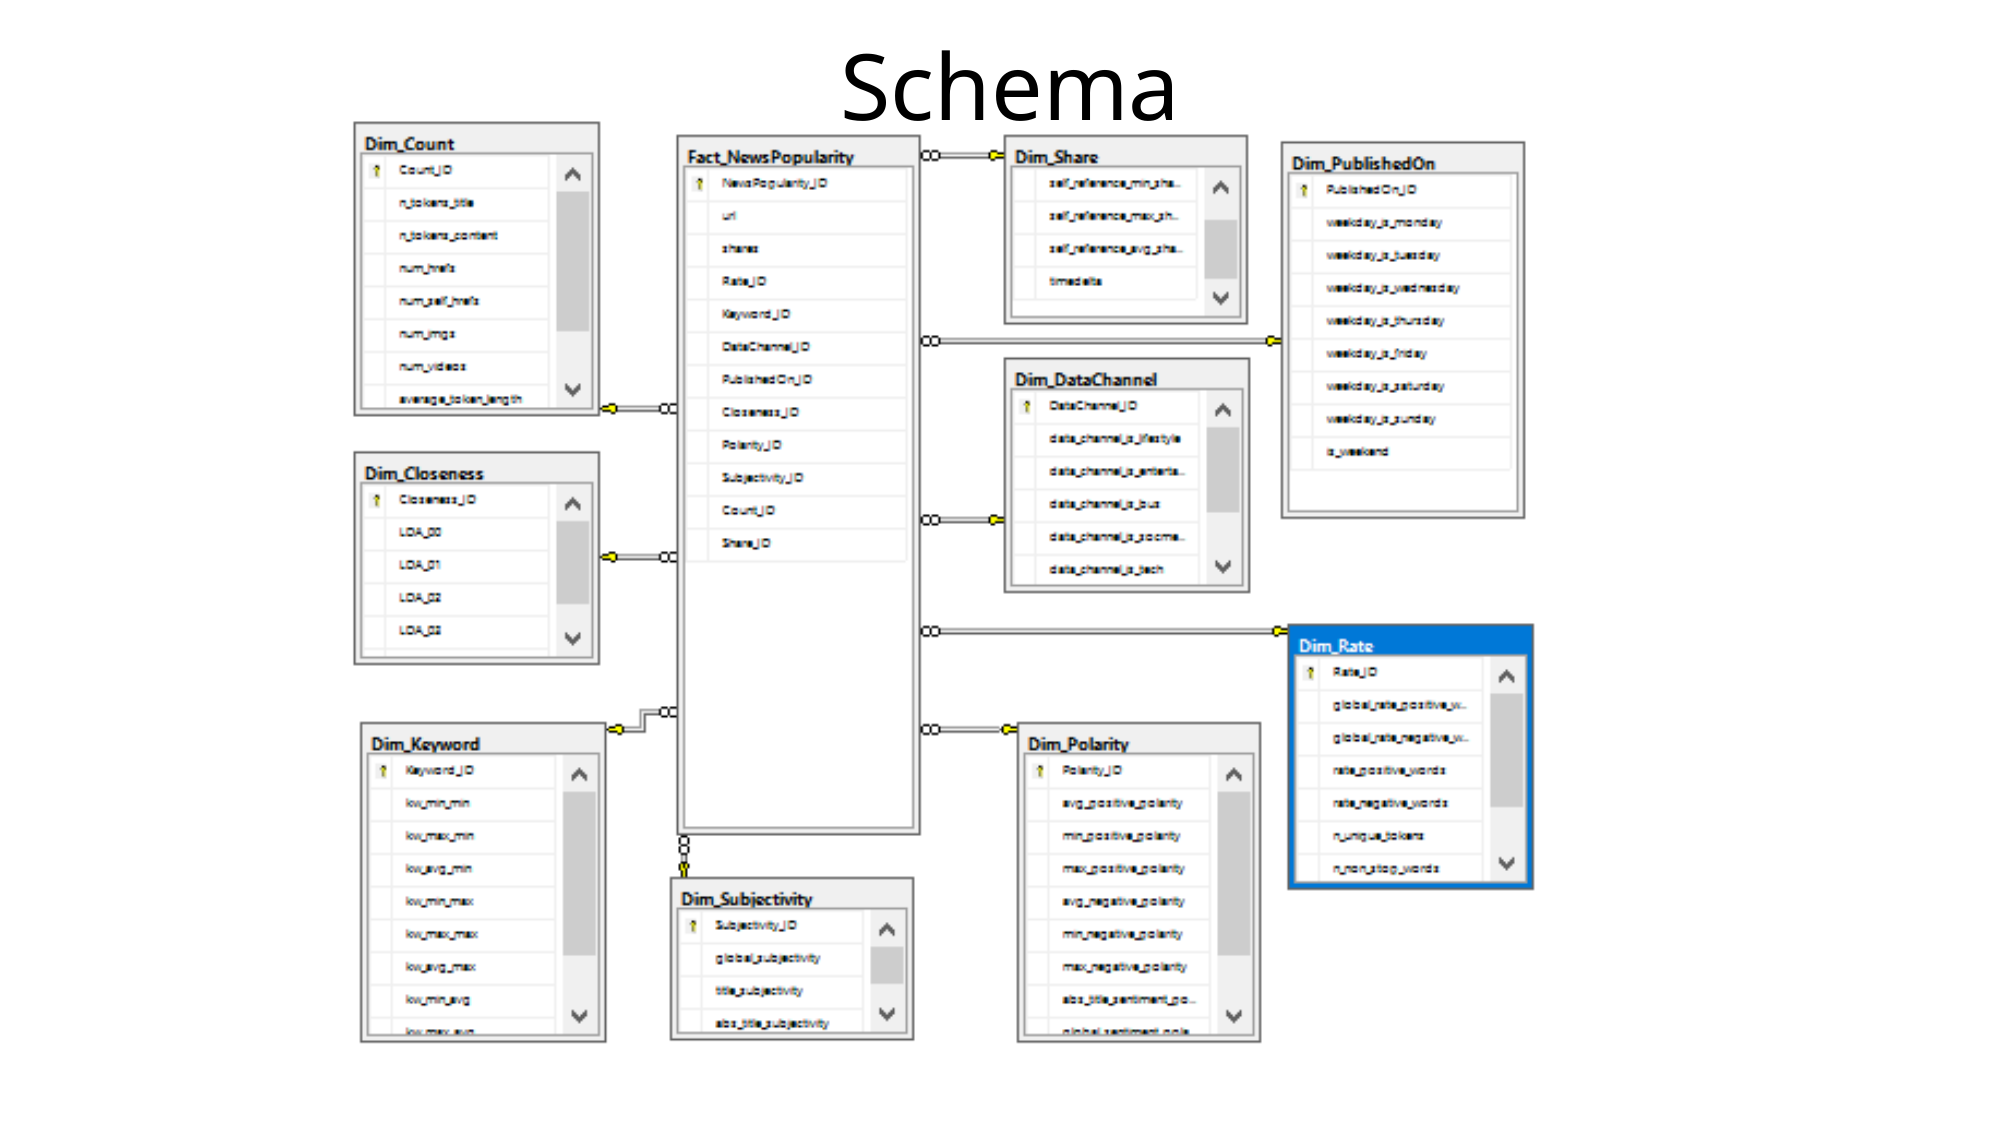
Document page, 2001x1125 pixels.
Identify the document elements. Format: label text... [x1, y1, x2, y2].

title Schema [148, 27, 1874, 155]
picture [341, 107, 1552, 1063]
